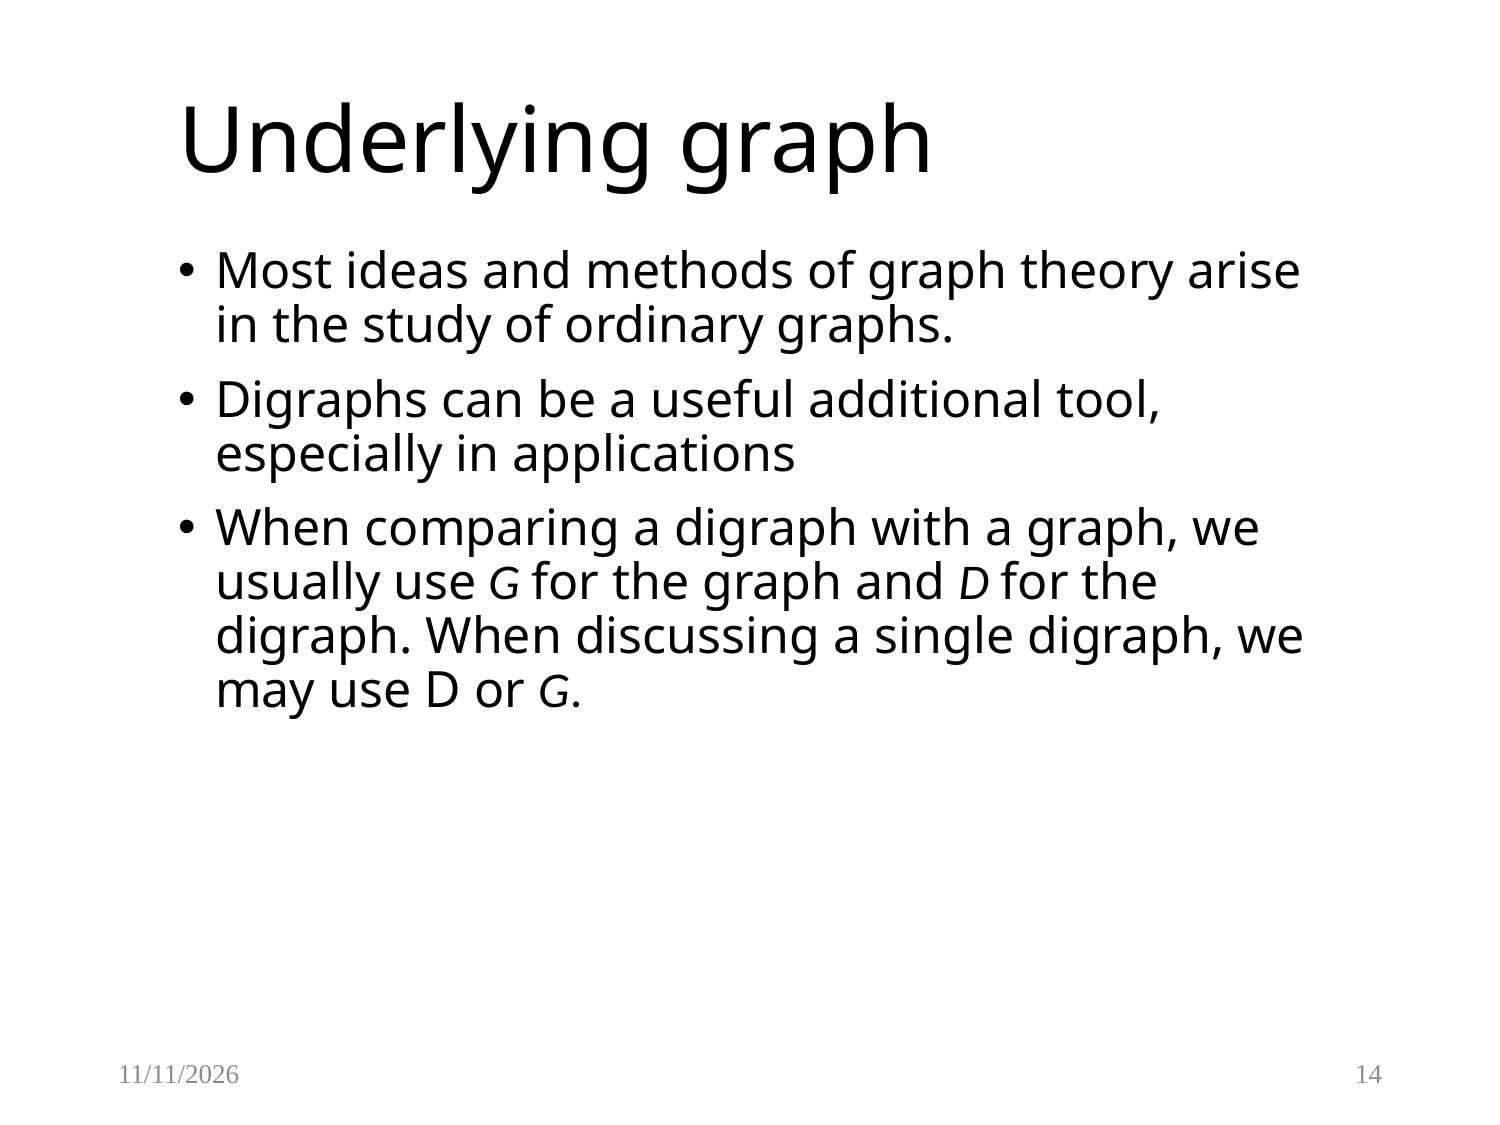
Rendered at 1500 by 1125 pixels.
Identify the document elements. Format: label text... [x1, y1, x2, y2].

list Most ideas and methods of graph theory arise in the study of ordinary graphs. Digraphs can be a useful additional tool, especially in applications When comparing a digraph with a graph, we usually use G for the graph and D for the digraph. When discussing a single digraph, we may use D or G. [163, 238, 1337, 728]
title Underlying graph [163, 62, 1337, 223]
slide_number 14 [1059, 1042, 1397, 1103]
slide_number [103, 1042, 441, 1103]
